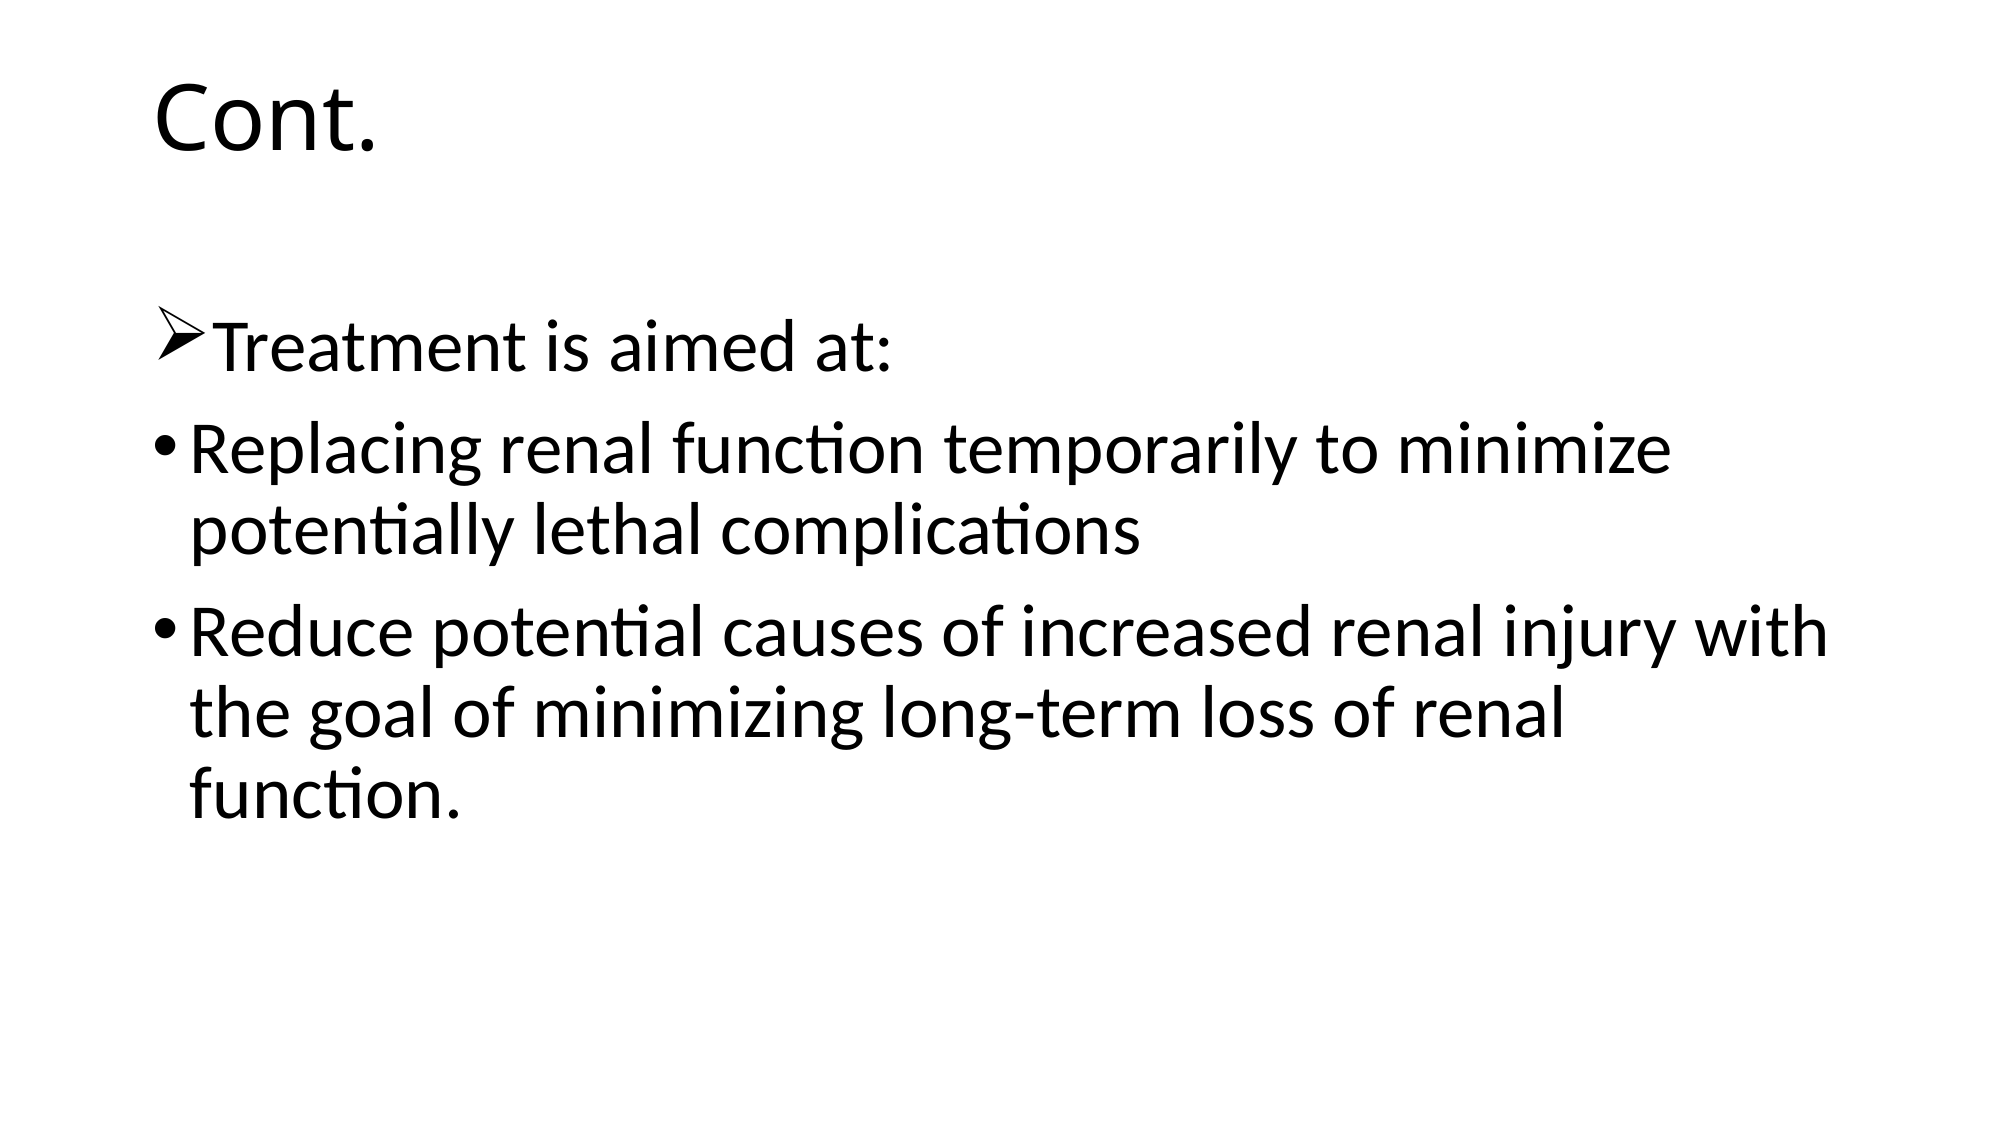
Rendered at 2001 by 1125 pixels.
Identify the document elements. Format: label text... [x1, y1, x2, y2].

list Treatment is aimed at: Replacing renal function temporarily to minimize potentially lethal complications Reduce potential causes of increased renal injury with the goal of minimizing long-term loss of renal function. [137, 299, 1863, 1014]
title Cont. [137, 59, 1863, 182]
